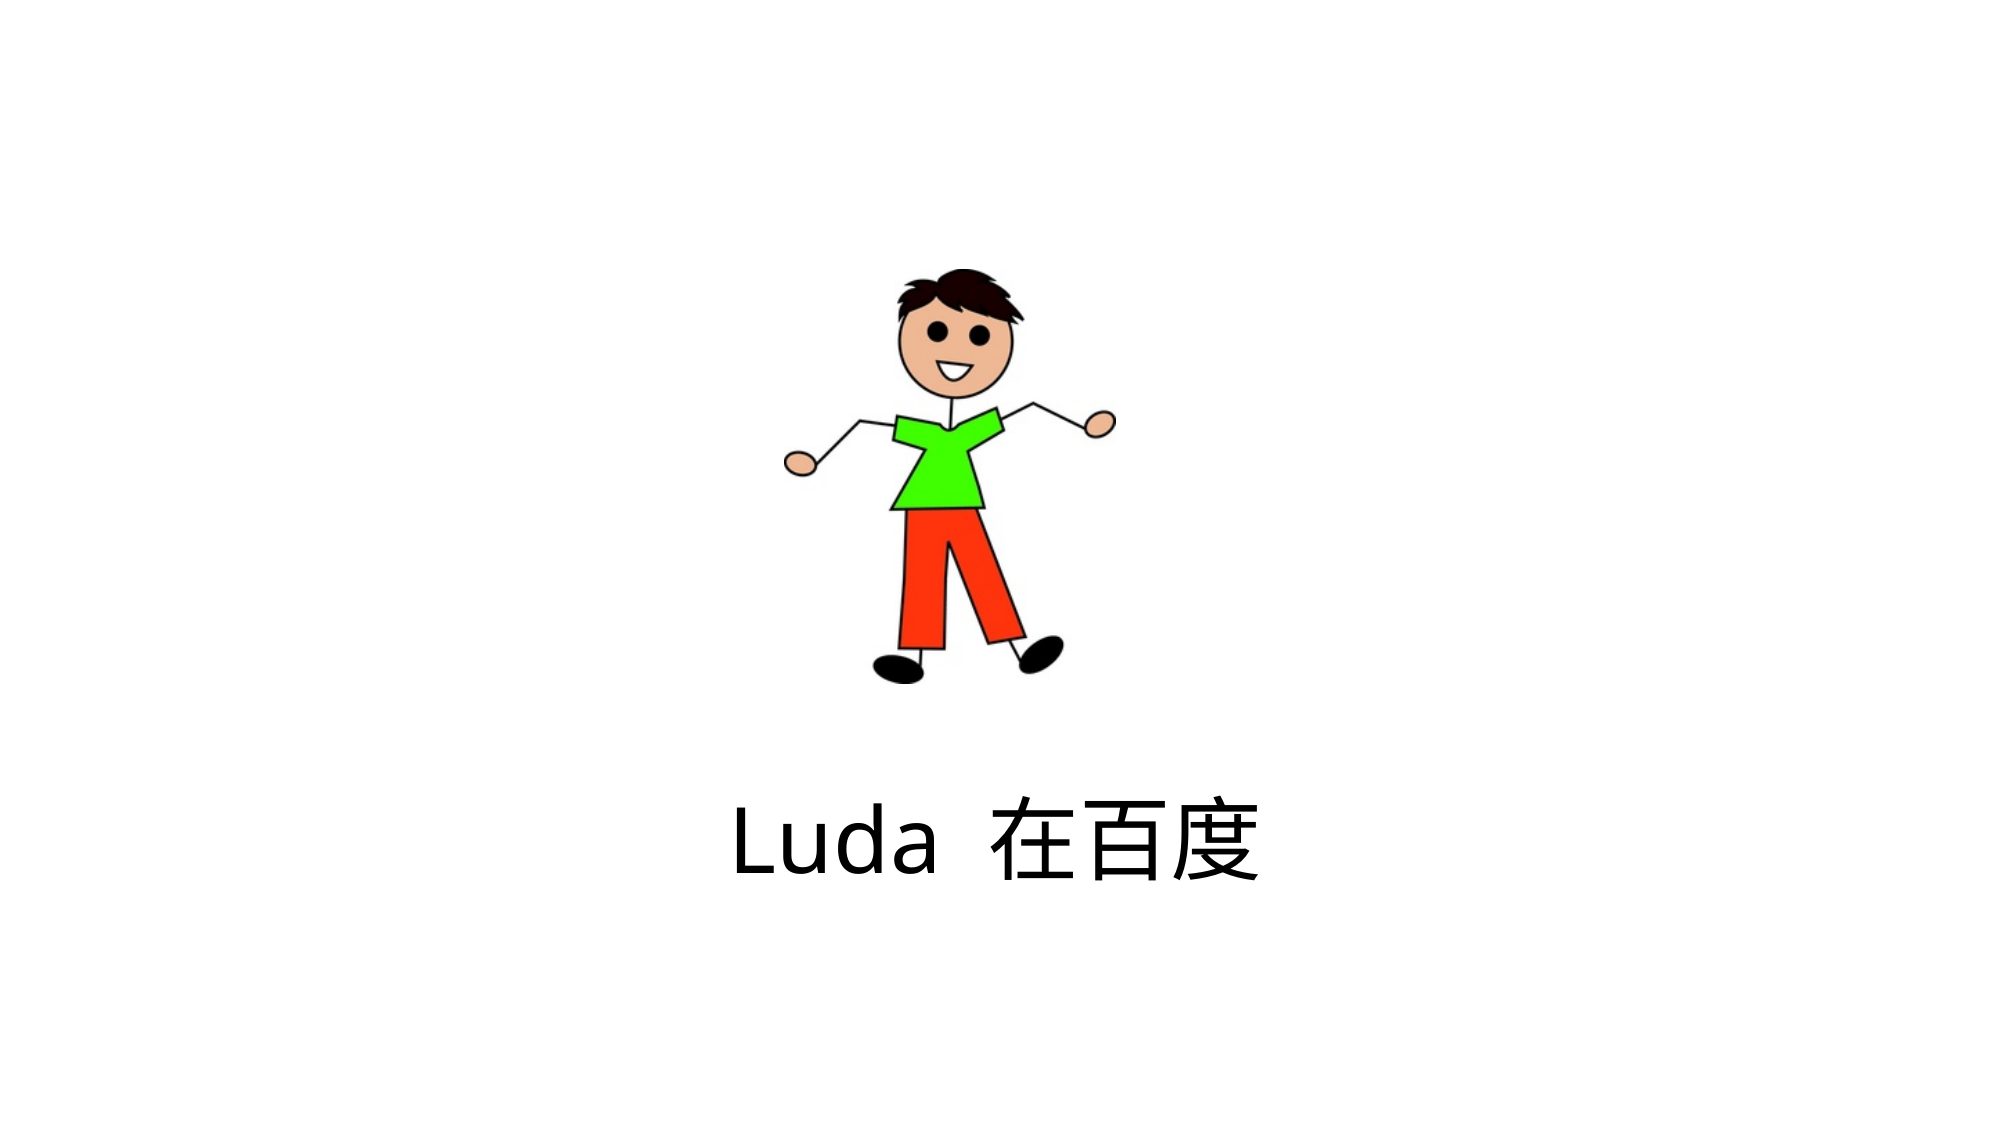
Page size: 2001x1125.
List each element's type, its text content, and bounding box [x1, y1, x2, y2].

picture [784, 269, 1116, 684]
title Luda 在百度 [714, 734, 2000, 953]
